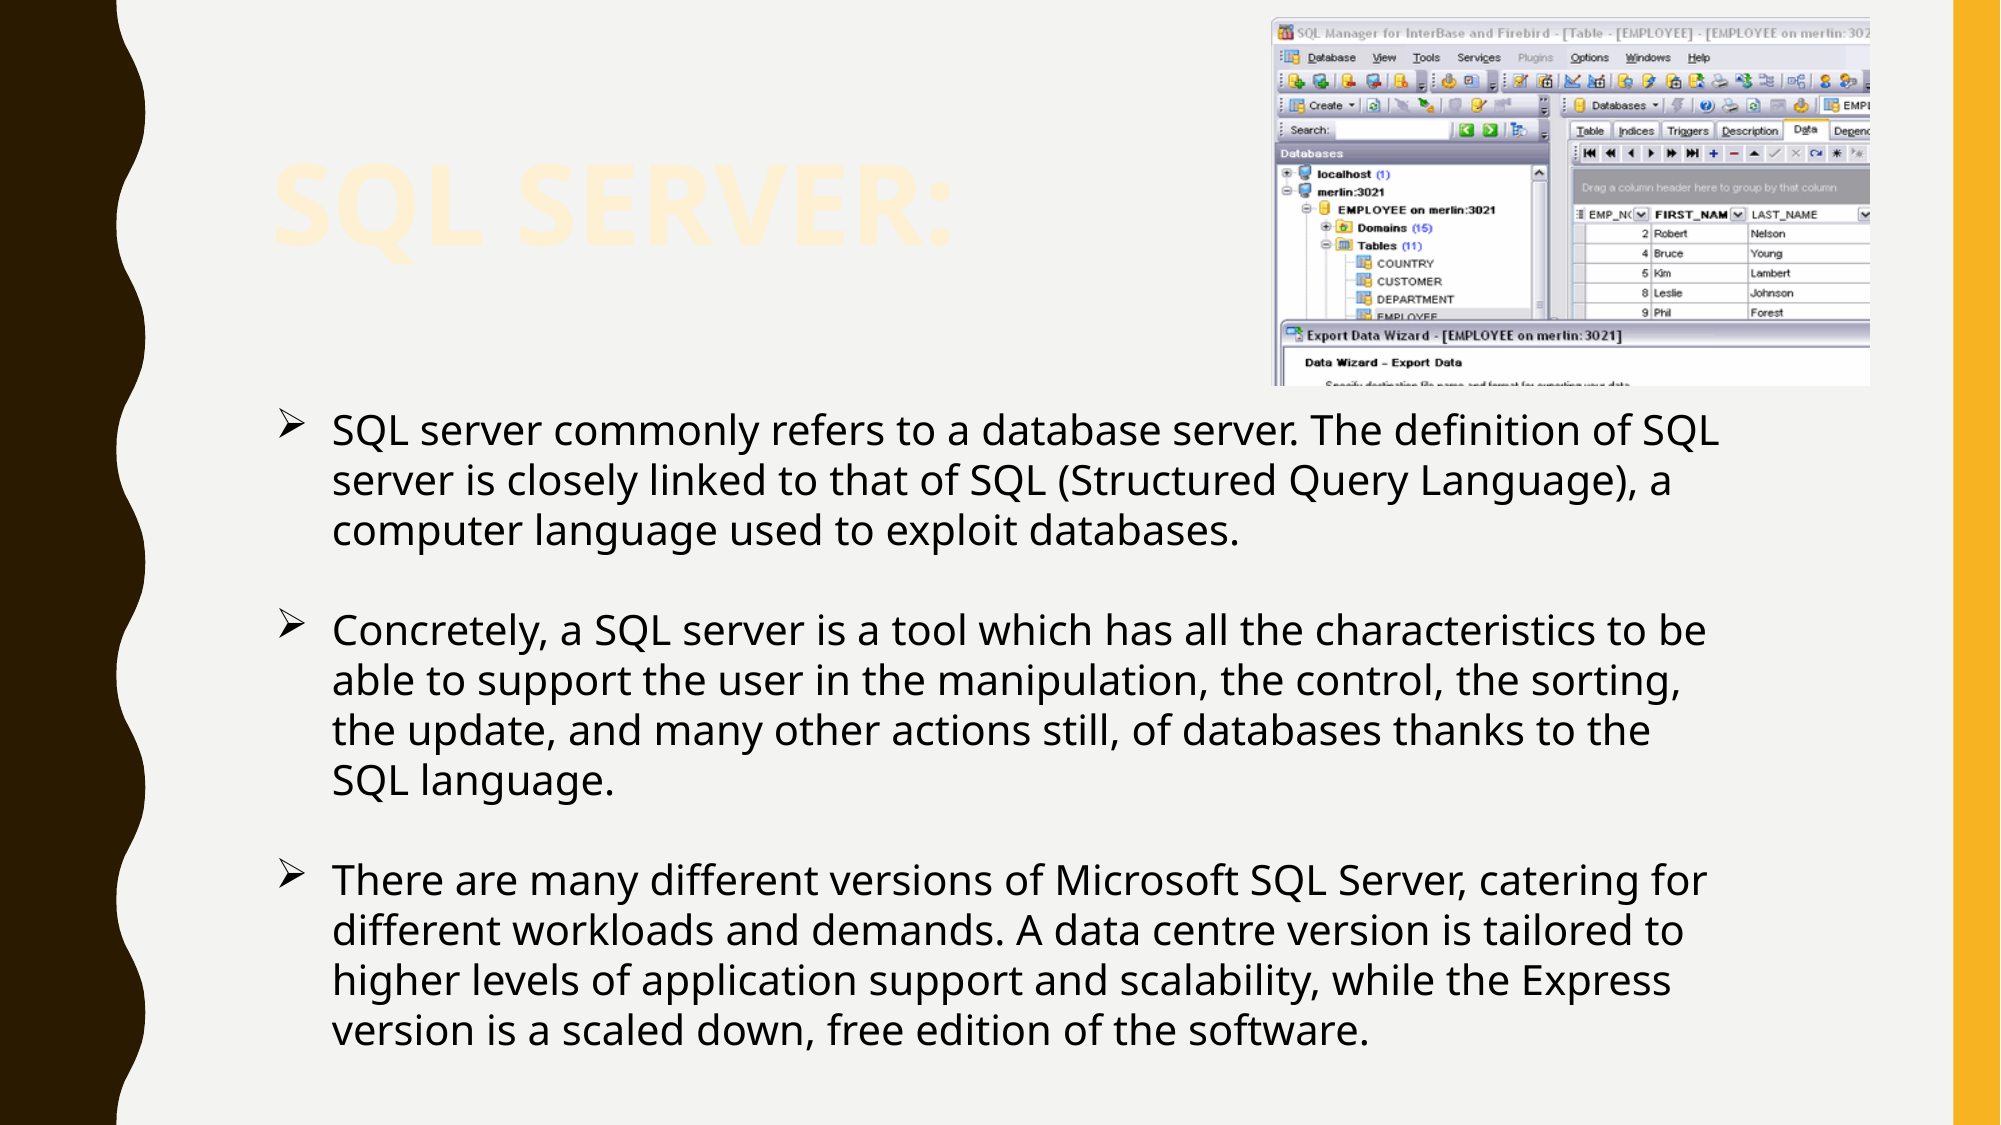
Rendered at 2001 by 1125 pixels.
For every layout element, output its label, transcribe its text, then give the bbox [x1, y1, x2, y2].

text_box SQL SERVER: [255, 125, 973, 276]
text_box SQL server commonly refers to a database server. The definition of SQL server is closely linked to that of SQL (Structured Query Language), a computer language used to exploit databases. Concretely, a SQL server is a tool which has all the characteristics to be able to support the user in the manipulation, the control, the sorting, the update, and many other actions still, of databases thanks to the SQL language. There are many different versions of Microsoft SQL Server, catering for different workloads and demands. A data centre version is tailored to higher levels of application support and scalability, while the Express version is a scaled down, free edition of the software. [260, 396, 1746, 1112]
picture [1271, 17, 1870, 387]
